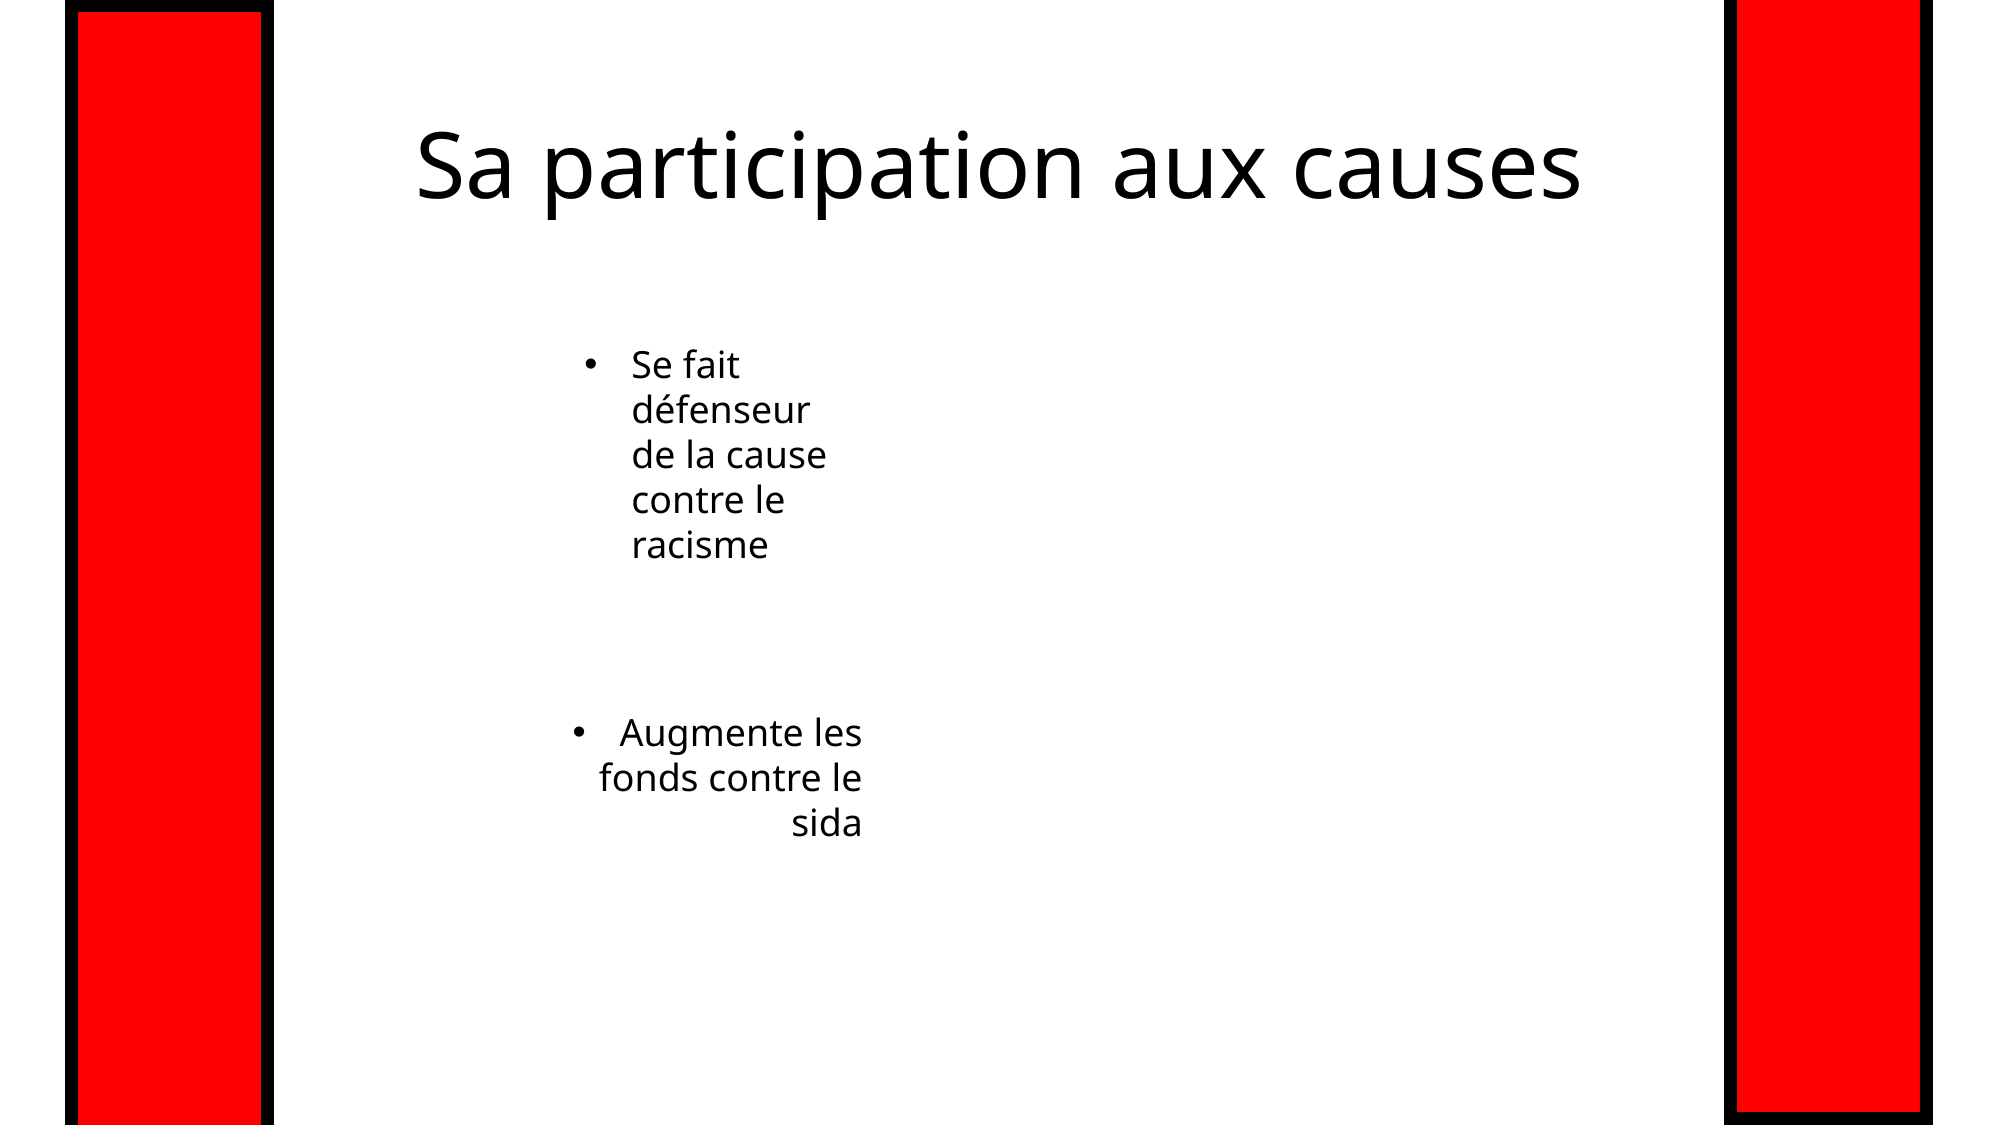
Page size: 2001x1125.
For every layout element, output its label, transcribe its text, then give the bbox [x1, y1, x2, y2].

picture [64, 0, 274, 1125]
title Sa participation aux causes [274, 59, 1724, 278]
text_box Se fait défenseur de la cause contre le racisme [569, 333, 878, 574]
picture [1724, 0, 1933, 1125]
text_box Augmente les fonds contre le sida [514, 701, 878, 852]
